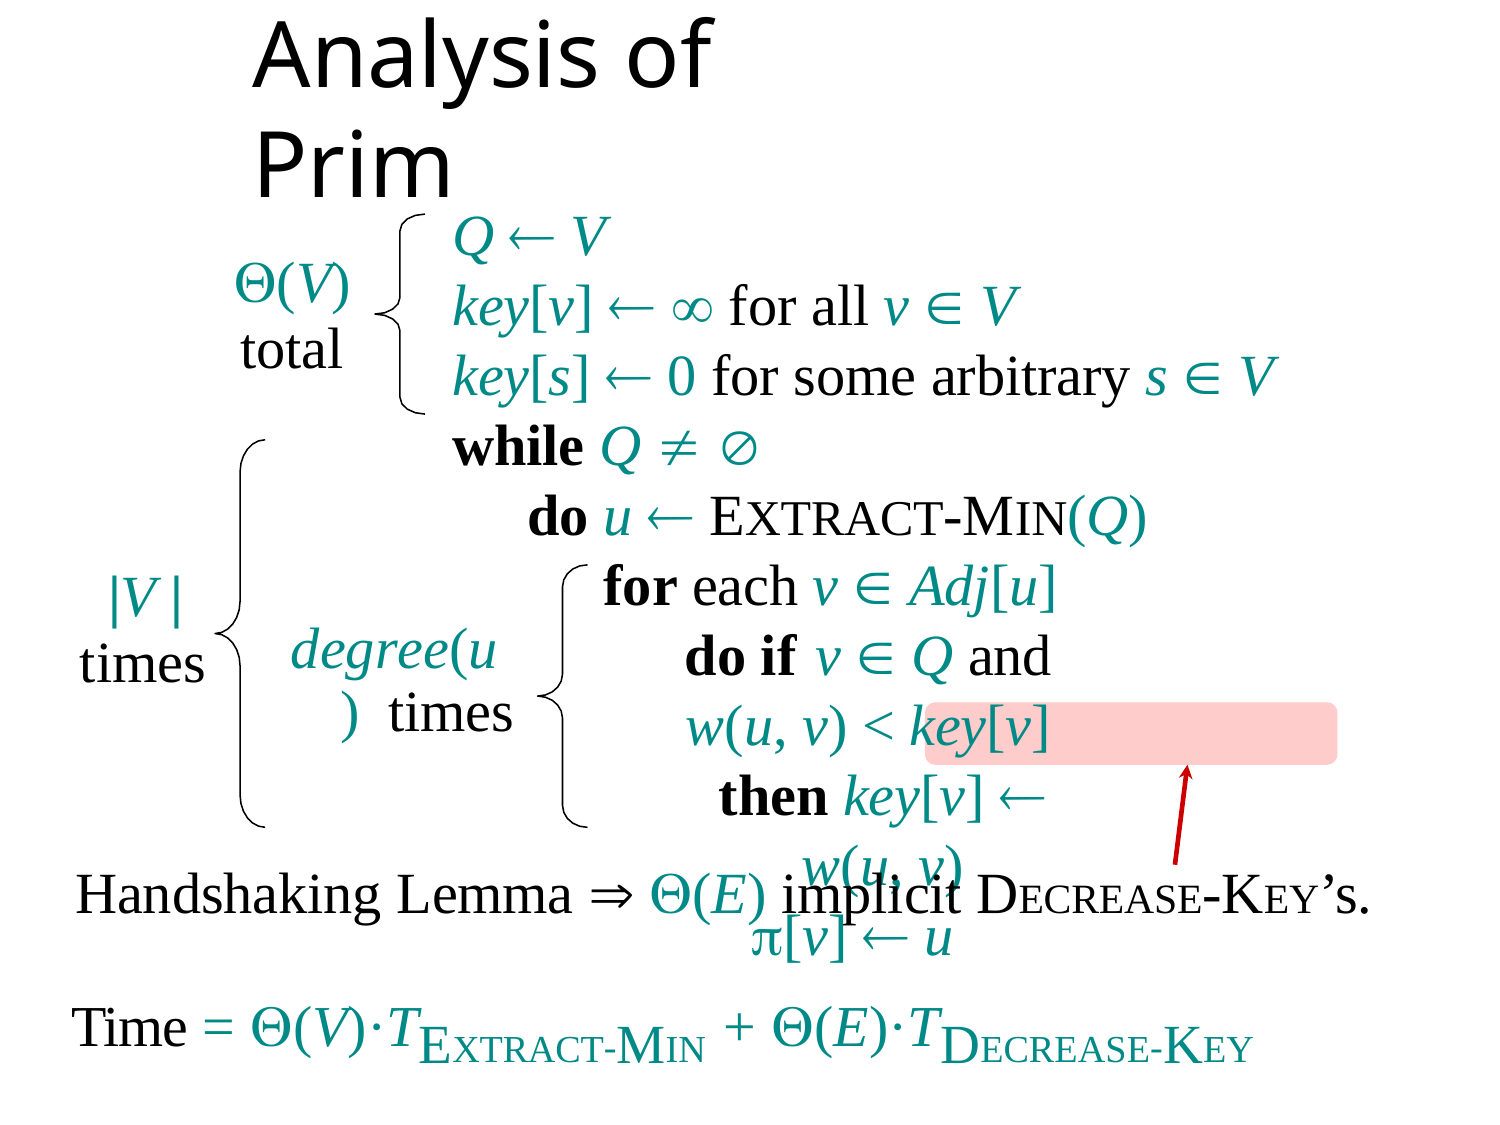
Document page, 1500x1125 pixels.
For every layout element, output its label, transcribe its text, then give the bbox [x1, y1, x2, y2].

text_box [537, 564, 588, 820]
text_box [375, 214, 426, 415]
text_box (V) total [231, 245, 354, 381]
text_box Q  V key[v]   for all v  V key[s]  0 for some arbitrary s  V while Q   do u  EXTRACT-MIN(Q) [450, 195, 1289, 548]
text_box [215, 439, 266, 820]
text_box for each v  Adj[u] do if v  Q and w(u, v) < key[v] then key[v]  w(u, v) [v]  u [600, 545, 1429, 968]
text_box Handshaking Lemma  (E) implicit DECREASE-KEY’s. Time = (V)·TEXTRACT-MIN + (E)·TDECREASE-KEY [64, 820, 1415, 1084]
text_box |V | times [77, 559, 209, 695]
text_box degree(u) times [288, 607, 518, 744]
title Analysis of Prim [250, 0, 907, 216]
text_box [924, 702, 1338, 868]
